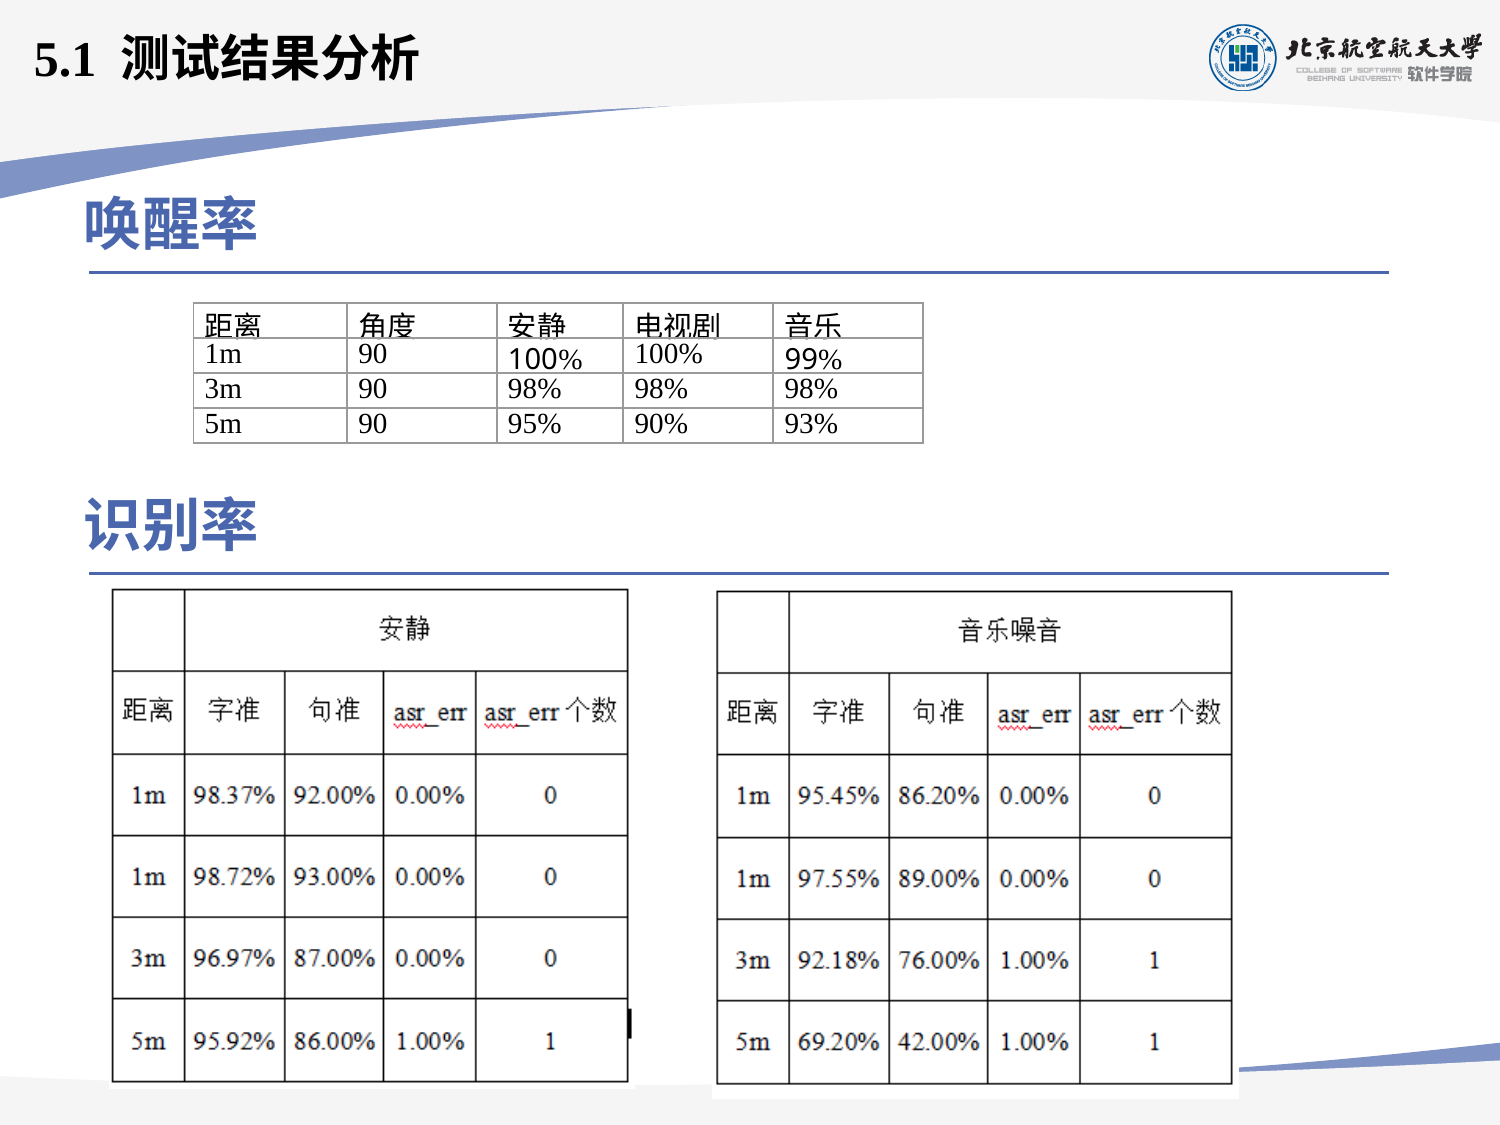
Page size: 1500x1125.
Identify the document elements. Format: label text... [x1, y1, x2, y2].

table_cell 98% [774, 374, 922, 407]
text_box 识别率 [69, 480, 274, 566]
table_cell 90 [348, 409, 496, 442]
picture [109, 575, 635, 1089]
text_box 5.1 测试结果分析 [19, 19, 768, 94]
table_cell 93% [774, 409, 922, 442]
text_box 唤醒率 [69, 179, 274, 265]
picture [1209, 24, 1482, 91]
table_header 电视剧 [624, 304, 772, 337]
table_header 安静 [498, 304, 622, 337]
table_cell 99% [774, 339, 922, 372]
table_header 角度 [348, 304, 496, 337]
table_cell 3m [194, 374, 346, 407]
table_cell 98% [624, 374, 772, 407]
table_cell 98% [498, 374, 622, 407]
picture [712, 580, 1239, 1099]
table_header 音乐 [774, 304, 922, 337]
table_cell 90% [624, 409, 772, 442]
table_cell 1m [194, 339, 346, 372]
table_cell 5m [194, 409, 346, 442]
table_cell 90 [348, 339, 496, 372]
table_cell 100% [498, 339, 622, 372]
table_cell 100% [624, 339, 772, 372]
table_cell 95% [498, 409, 622, 442]
table_cell 90 [348, 374, 496, 407]
table_header 距离 [194, 304, 346, 337]
